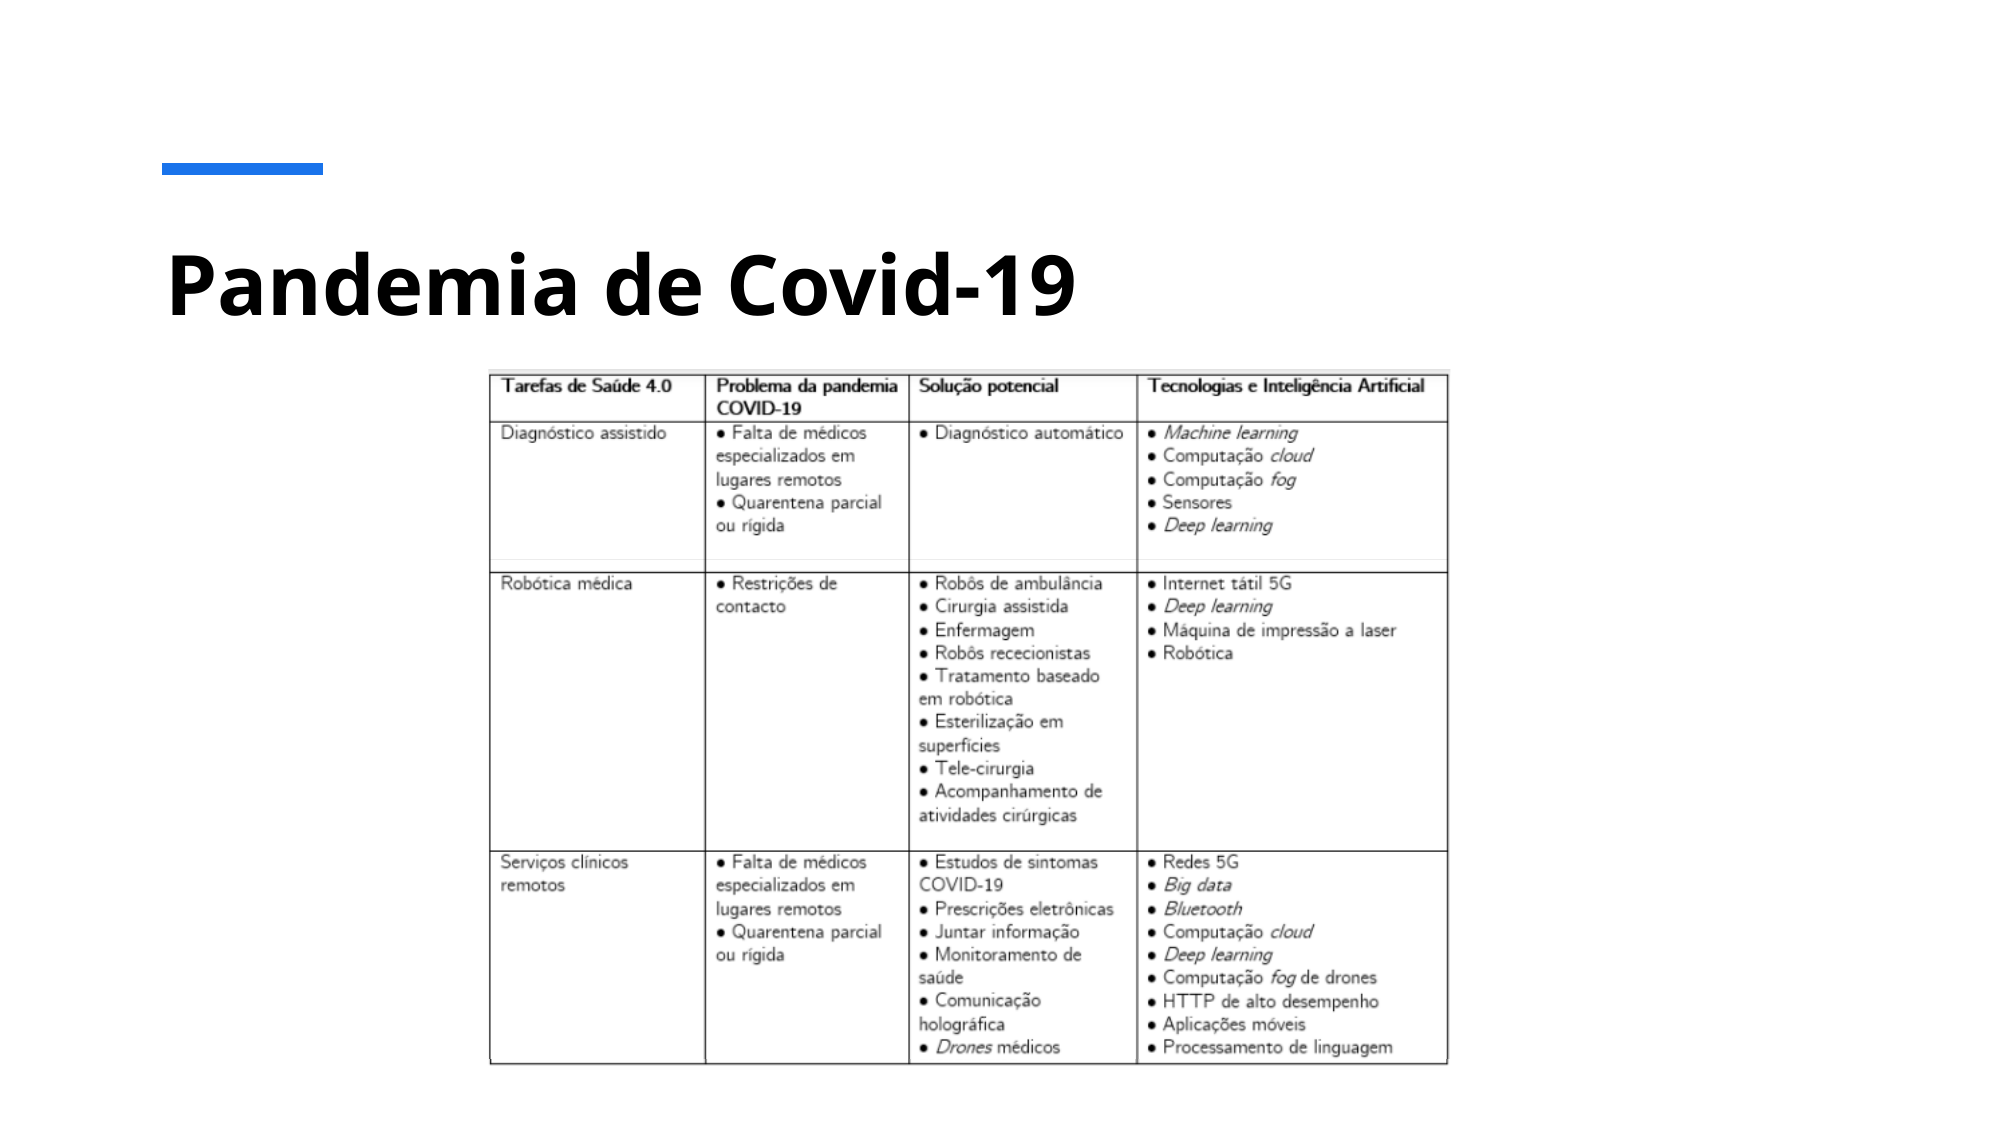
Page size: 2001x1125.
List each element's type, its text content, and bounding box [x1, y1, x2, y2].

title Pandemia de Covid-19 [150, 224, 1850, 441]
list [488, 369, 1451, 560]
picture [478, 560, 1515, 1079]
